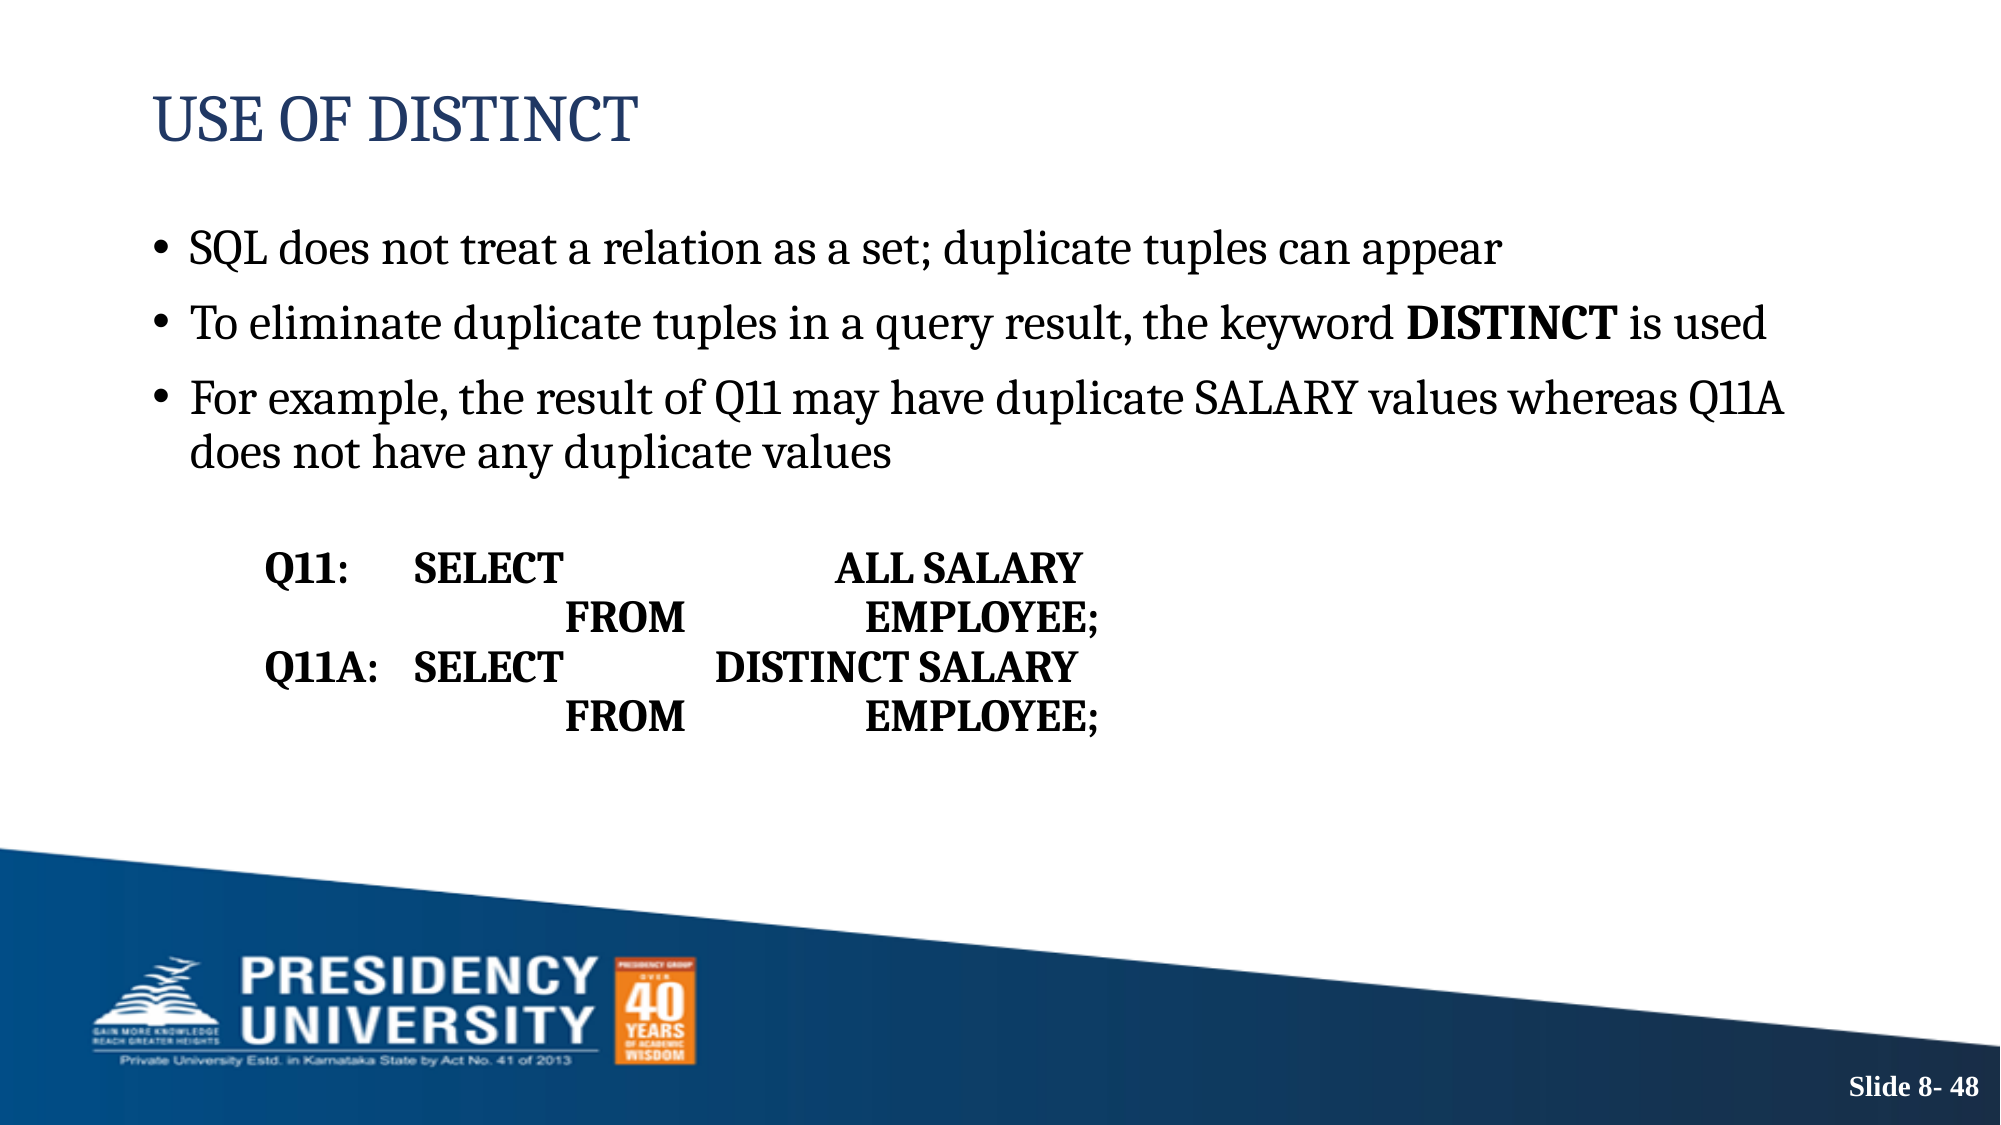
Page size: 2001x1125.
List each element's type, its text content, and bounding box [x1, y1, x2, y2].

list SQL does not treat a relation as a set; duplicate tuples can appear To eliminate duplicate tuples in a query result, the keyword DISTINCT is used For example, the result of Q11 may have duplicate SALARY values whereas Q11A does not have any duplicate values Q11: SELECT ALL SALARY FROM EMPLOYEE; Q11A: SELECT DISTINCT SALARY FROM EMPLOYEE; [137, 214, 1863, 851]
picture [0, 845, 2000, 1125]
title USE OF DISTINCT [137, 51, 1863, 188]
slide_number Slide 8- 48 [1544, 1054, 1995, 1115]
